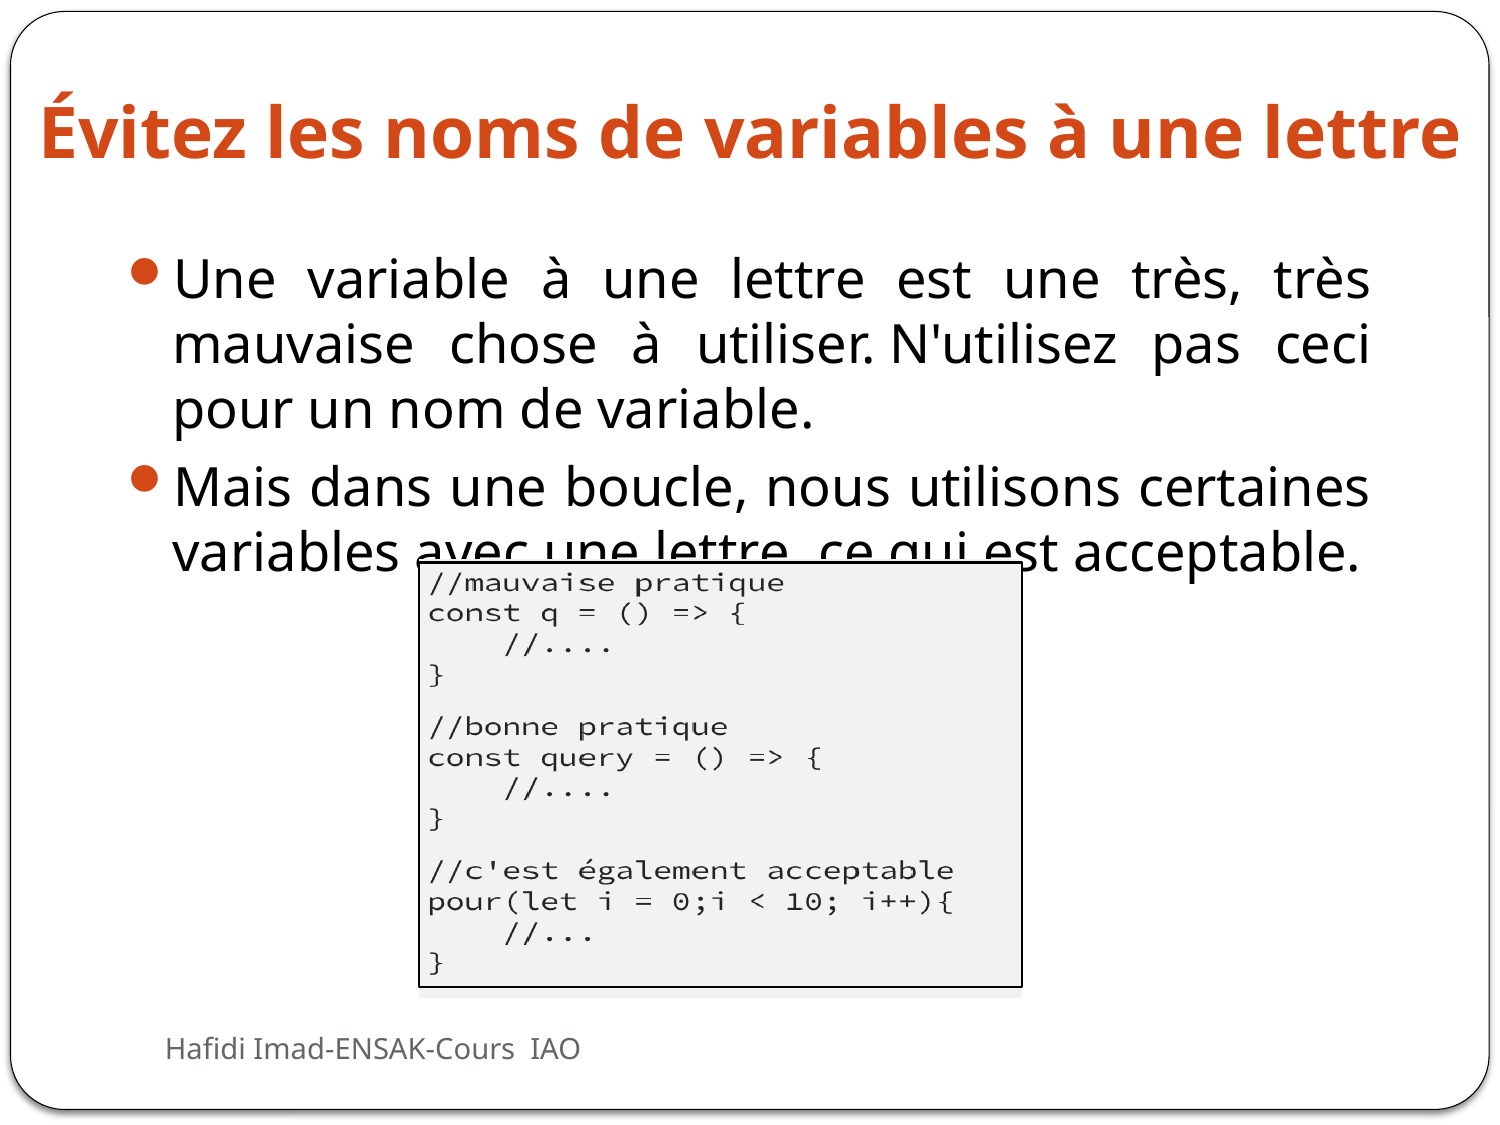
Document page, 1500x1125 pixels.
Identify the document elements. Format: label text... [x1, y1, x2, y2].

list Une variable à une lettre est une très, très mauvaise chose à utiliser. N'utilisez pas ceci pour un nom de variable. Mais dans une boucle, nous utilisons certaines variables avec une lettre, ce qui est acceptable. [112, 237, 1388, 988]
title Évitez les noms de variables à une lettre [0, 0, 1500, 188]
picture [418, 559, 1022, 998]
footer Hafidi Imad-ENSAK-Cours IAO [150, 1012, 800, 1088]
